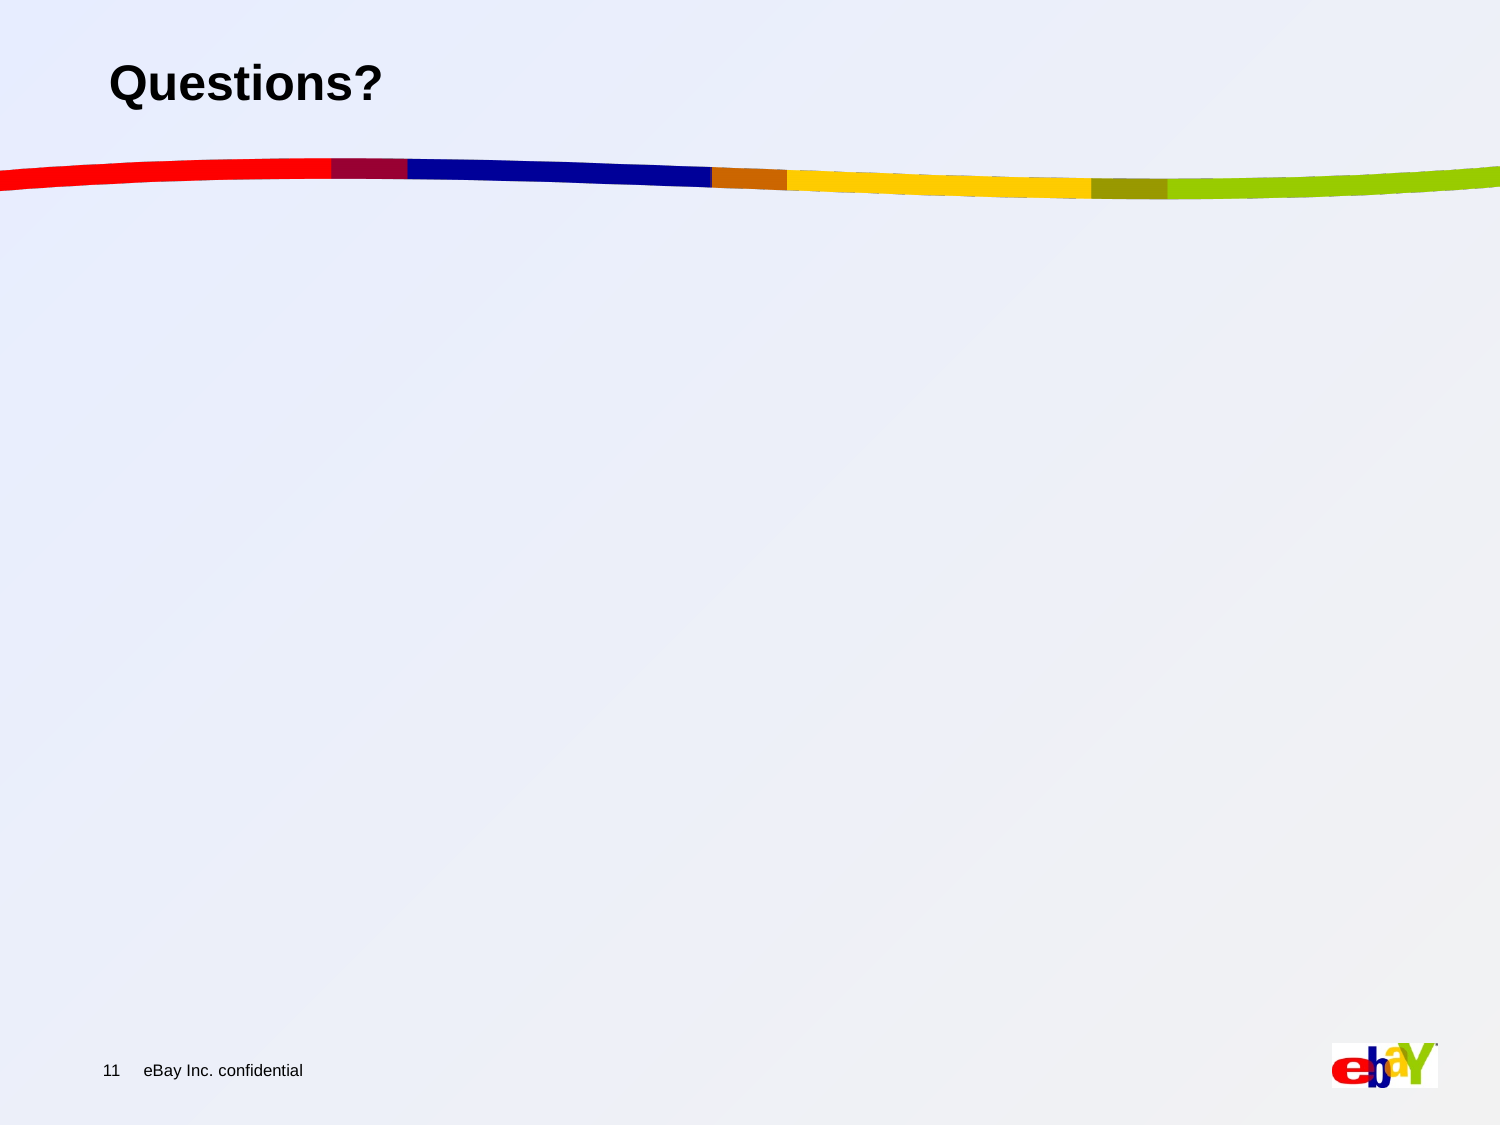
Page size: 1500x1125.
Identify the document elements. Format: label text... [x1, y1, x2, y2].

picture [0, 153, 1500, 204]
title Questions? [93, 18, 1426, 138]
picture [1332, 1043, 1438, 1088]
slide_number 11 [87, 1049, 142, 1088]
